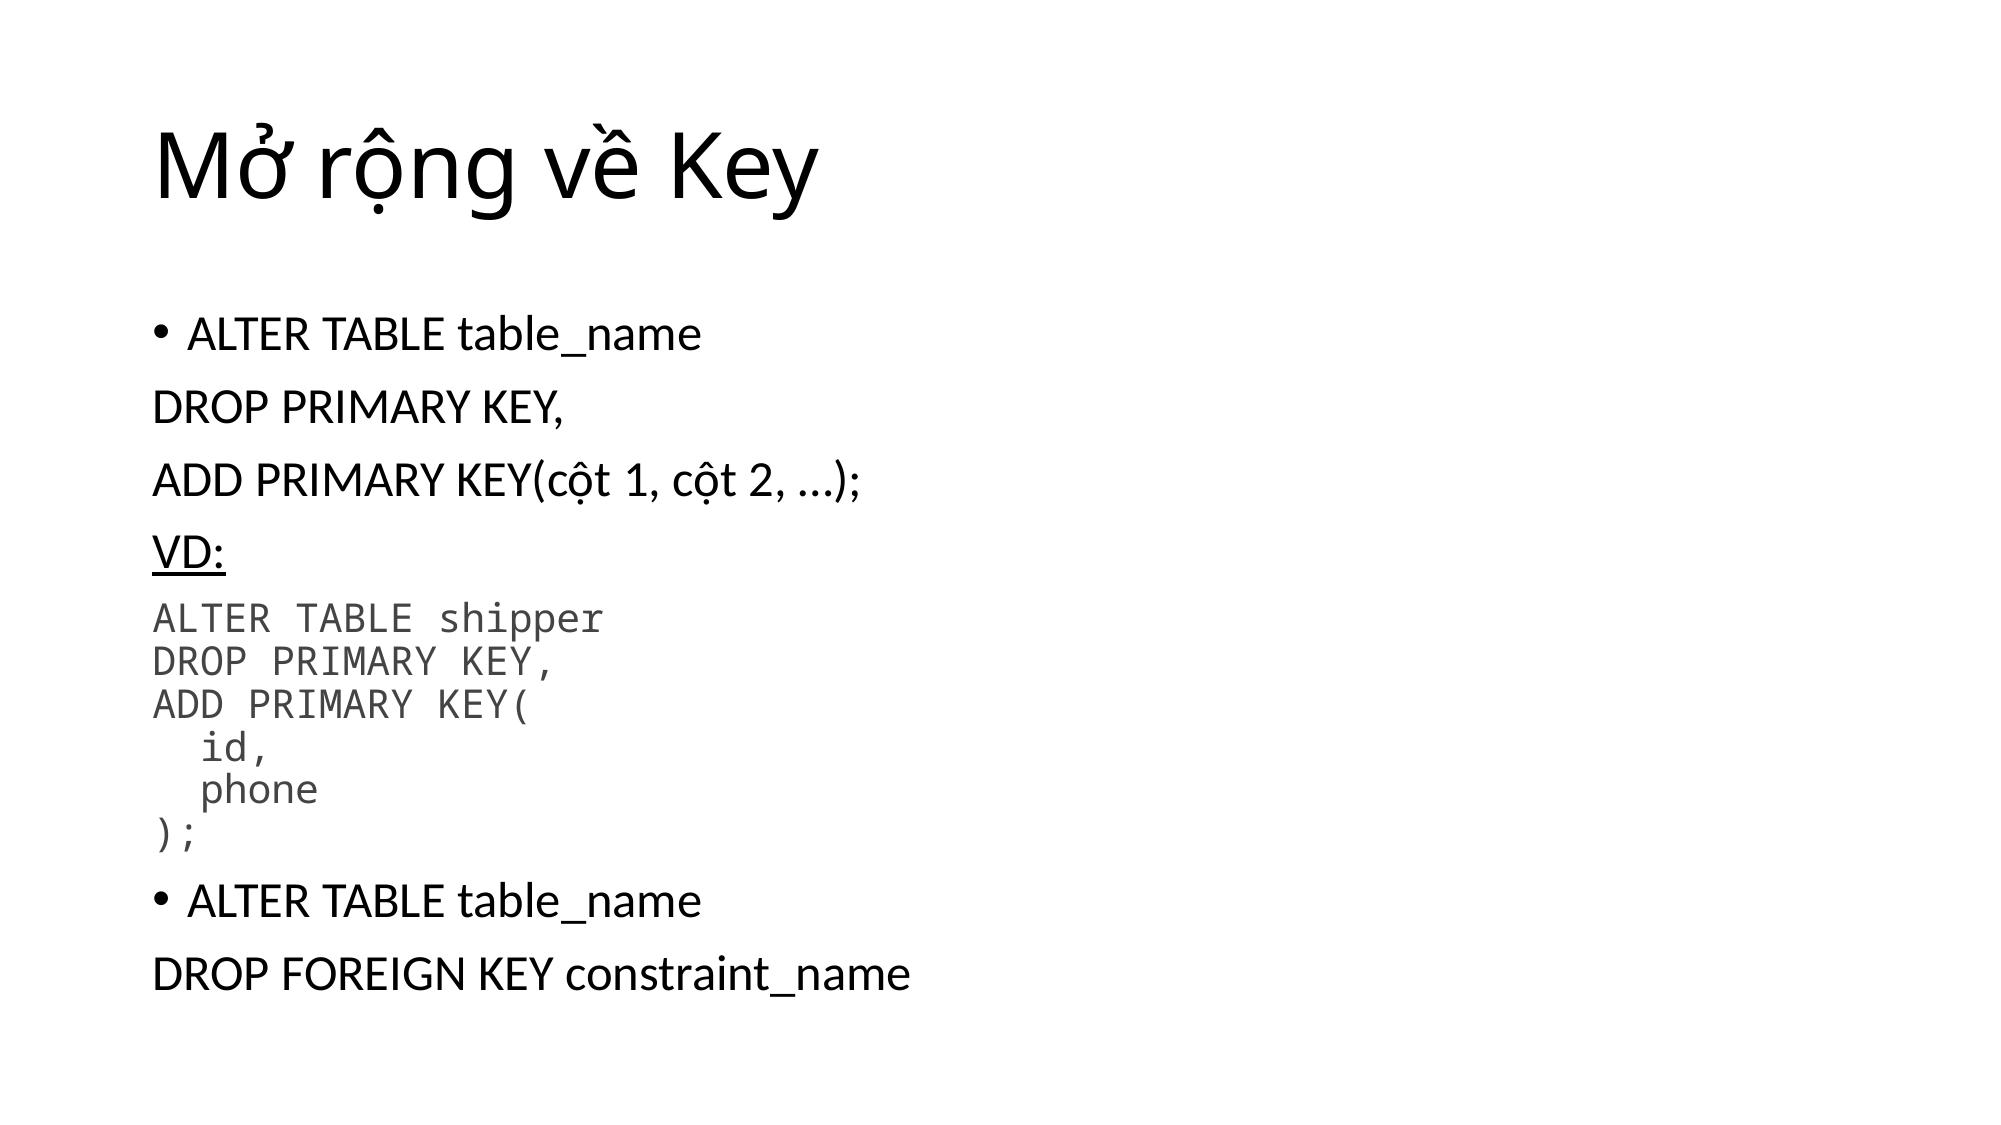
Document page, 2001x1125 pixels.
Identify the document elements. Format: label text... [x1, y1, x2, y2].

list ALTER TABLE table_name DROP PRIMARY KEY, ADD PRIMARY KEY(cột 1, cột 2, …); VD: ALTER TABLE shipper DROP PRIMARY KEY, ADD PRIMARY KEY( id, phone ); ALTER TABLE table_name DROP FOREIGN KEY constraint_name [137, 299, 1863, 1014]
title Mở rộng về Key [137, 59, 1863, 278]
